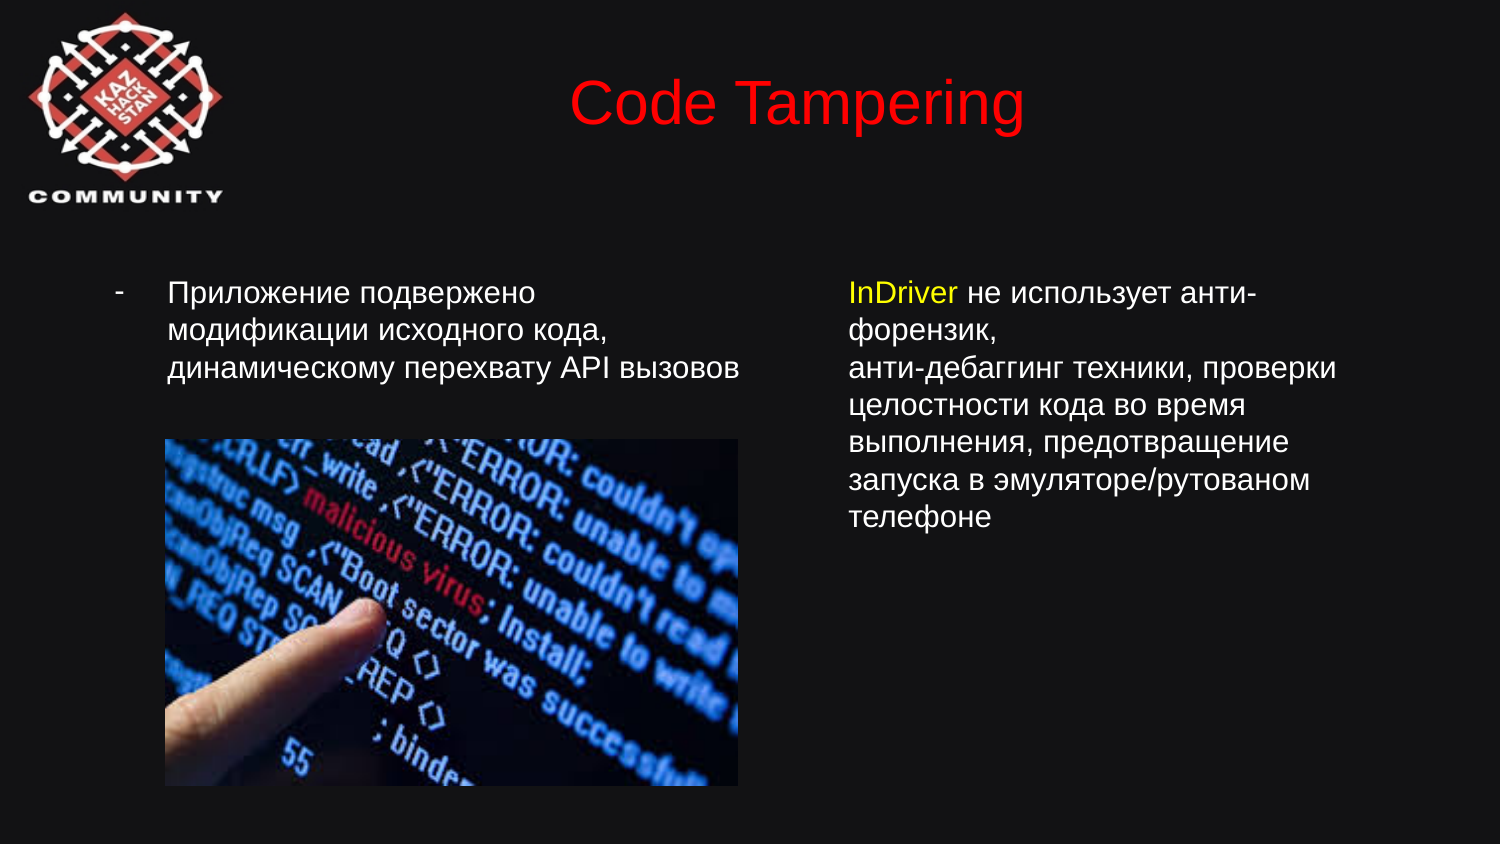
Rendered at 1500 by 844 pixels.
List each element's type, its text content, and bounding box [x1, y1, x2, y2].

text_box Приложение подвержено модификации исходного кода, динамическому перехвату API вызовов [77, 256, 759, 427]
picture [0, 0, 1500, 844]
title Code Tampering [305, 52, 1291, 152]
text_box InDriver не использует анти-форензик, анти-дебаггинг техники, проверки целостности кода во время выполнения, предотвращение запуска в эмуляторе/рутованом телефоне [758, 257, 1411, 553]
